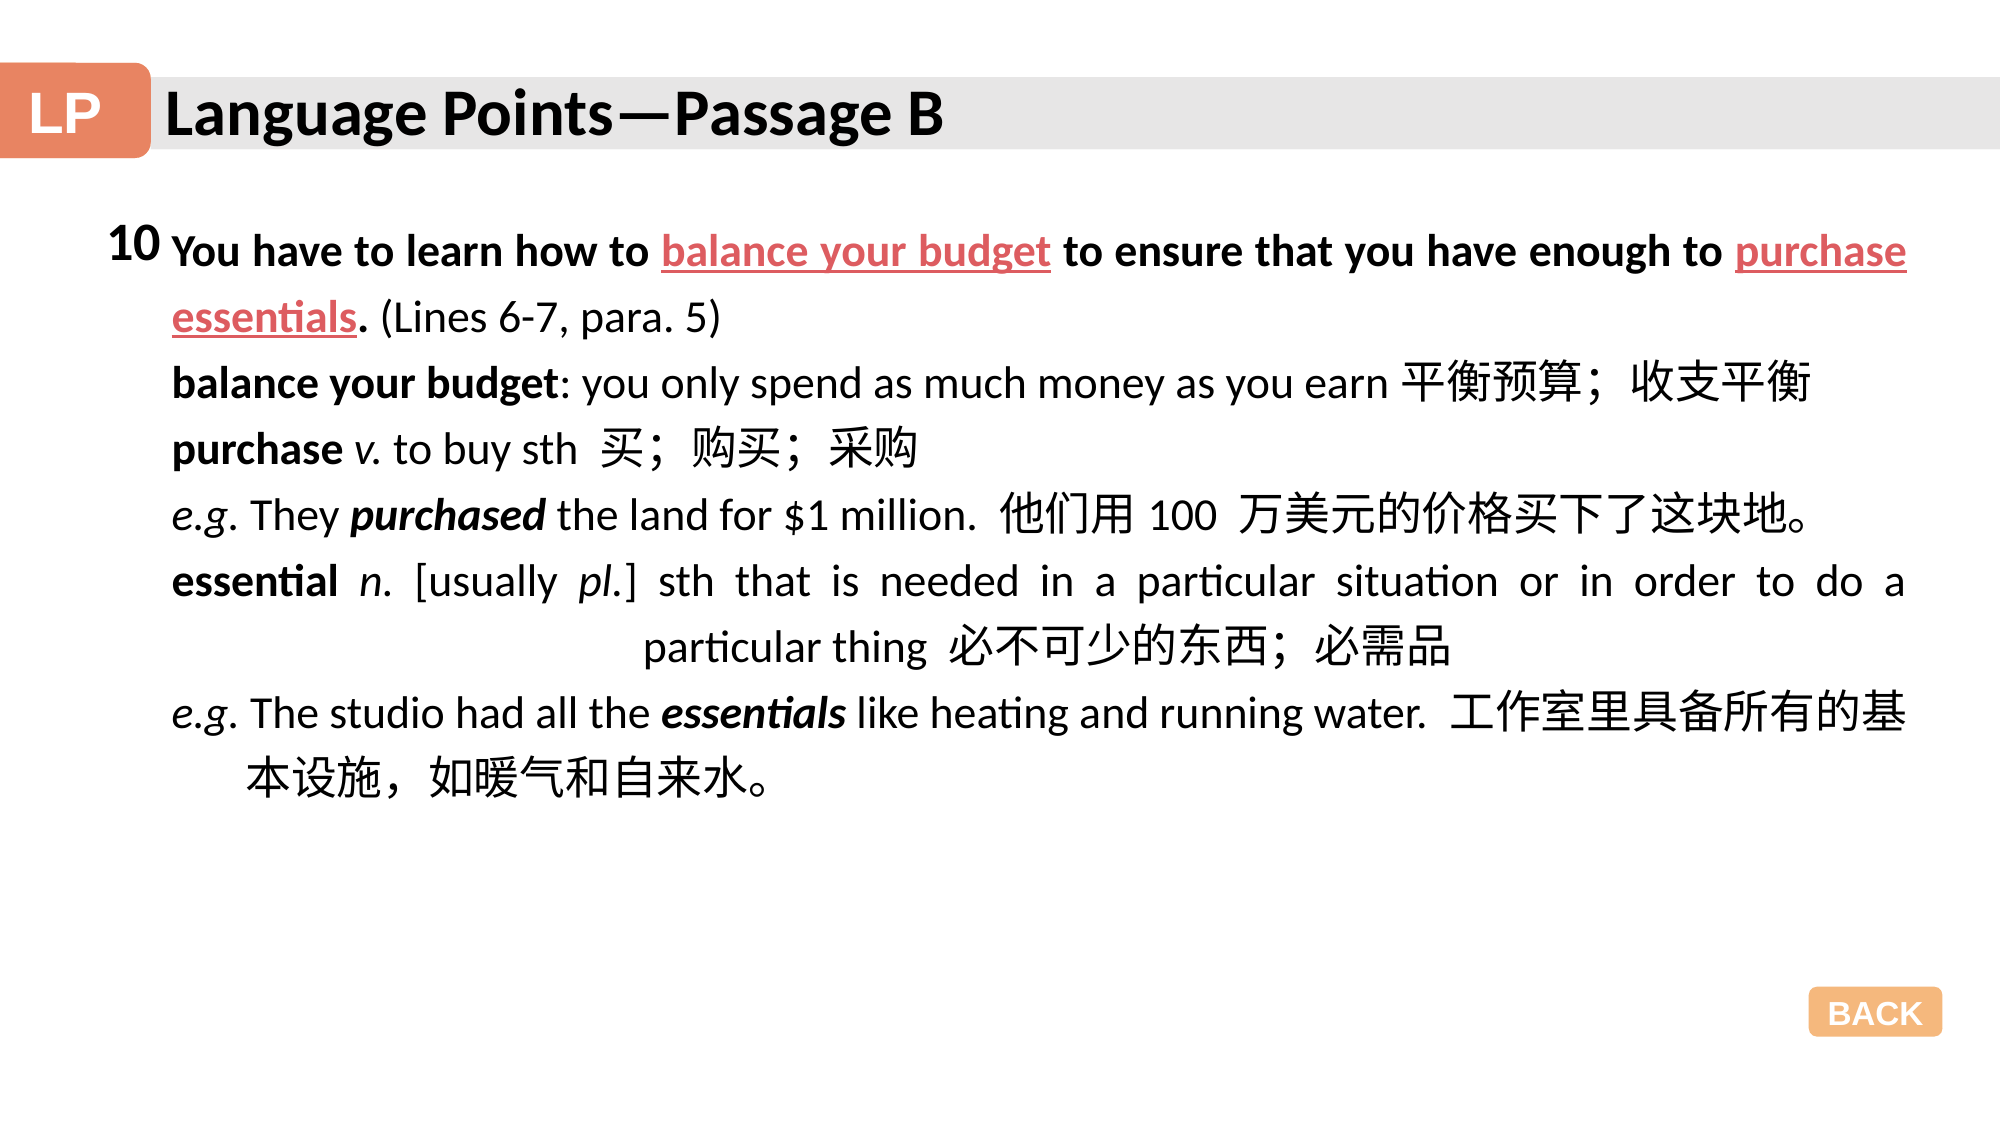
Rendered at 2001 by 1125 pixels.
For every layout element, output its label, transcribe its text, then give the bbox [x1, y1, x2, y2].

text_box LP [0, 61, 150, 160]
text_box BACK [1807, 985, 1944, 1038]
text_box 10 [91, 199, 186, 279]
text_box You have to learn how to balance your budget to ensure that you have enough to purchase essentials. (Lines 6-7, para. 5) balance your budget: you only spend as much money as you earn平衡预算；收支平衡 purchase v. to buy sth 买；购买；采购 e.g. They purchased the land for $1 million. 他们用100 万美元的价格买下了这块地。 essential n. [usually pl.] sth that is needed in a particular situation or in order to do a particular thing 必不可少的东西；必需品 e.g. The studio had all the essentials like heating and running water. 工作室里具备所有的基本设施，如暖气和自来水。 [156, 202, 1922, 811]
text_box Language Points—Passage B [150, 61, 1170, 157]
text_box [1170, 76, 2000, 150]
